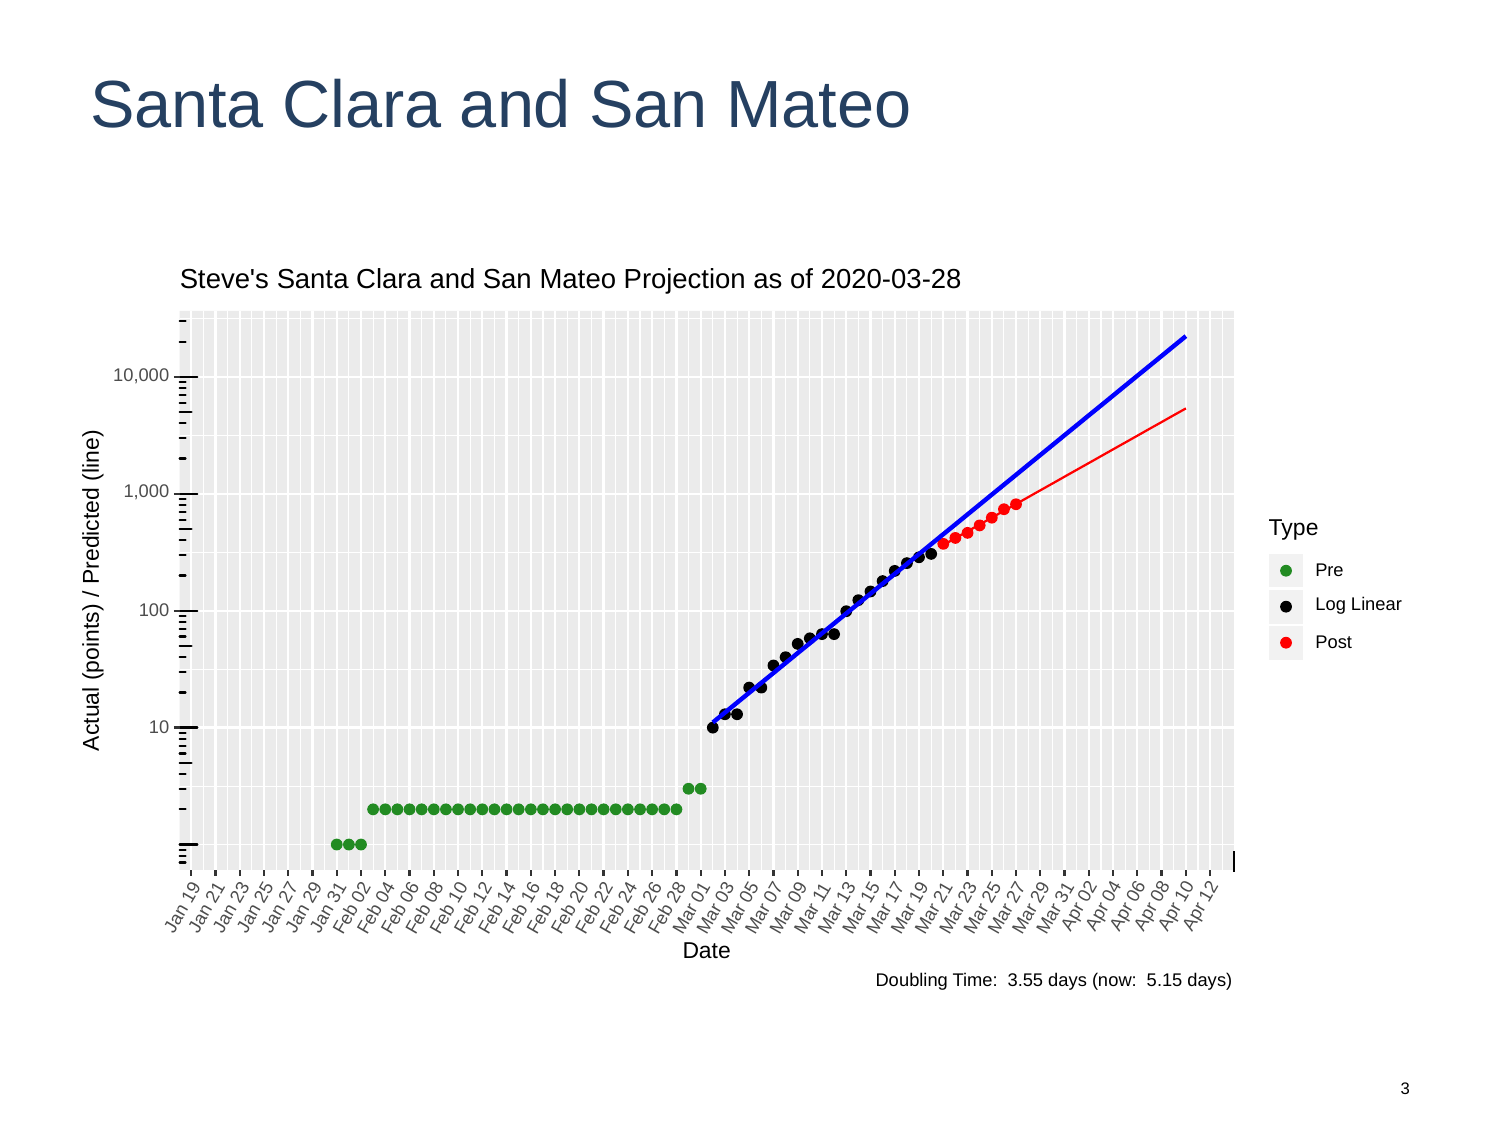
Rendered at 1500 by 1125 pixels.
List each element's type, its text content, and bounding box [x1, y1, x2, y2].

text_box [74, 262, 1426, 1006]
title Santa Clara and San Mateo [75, 7, 1425, 195]
slide_number 3 [1306, 1057, 1425, 1118]
